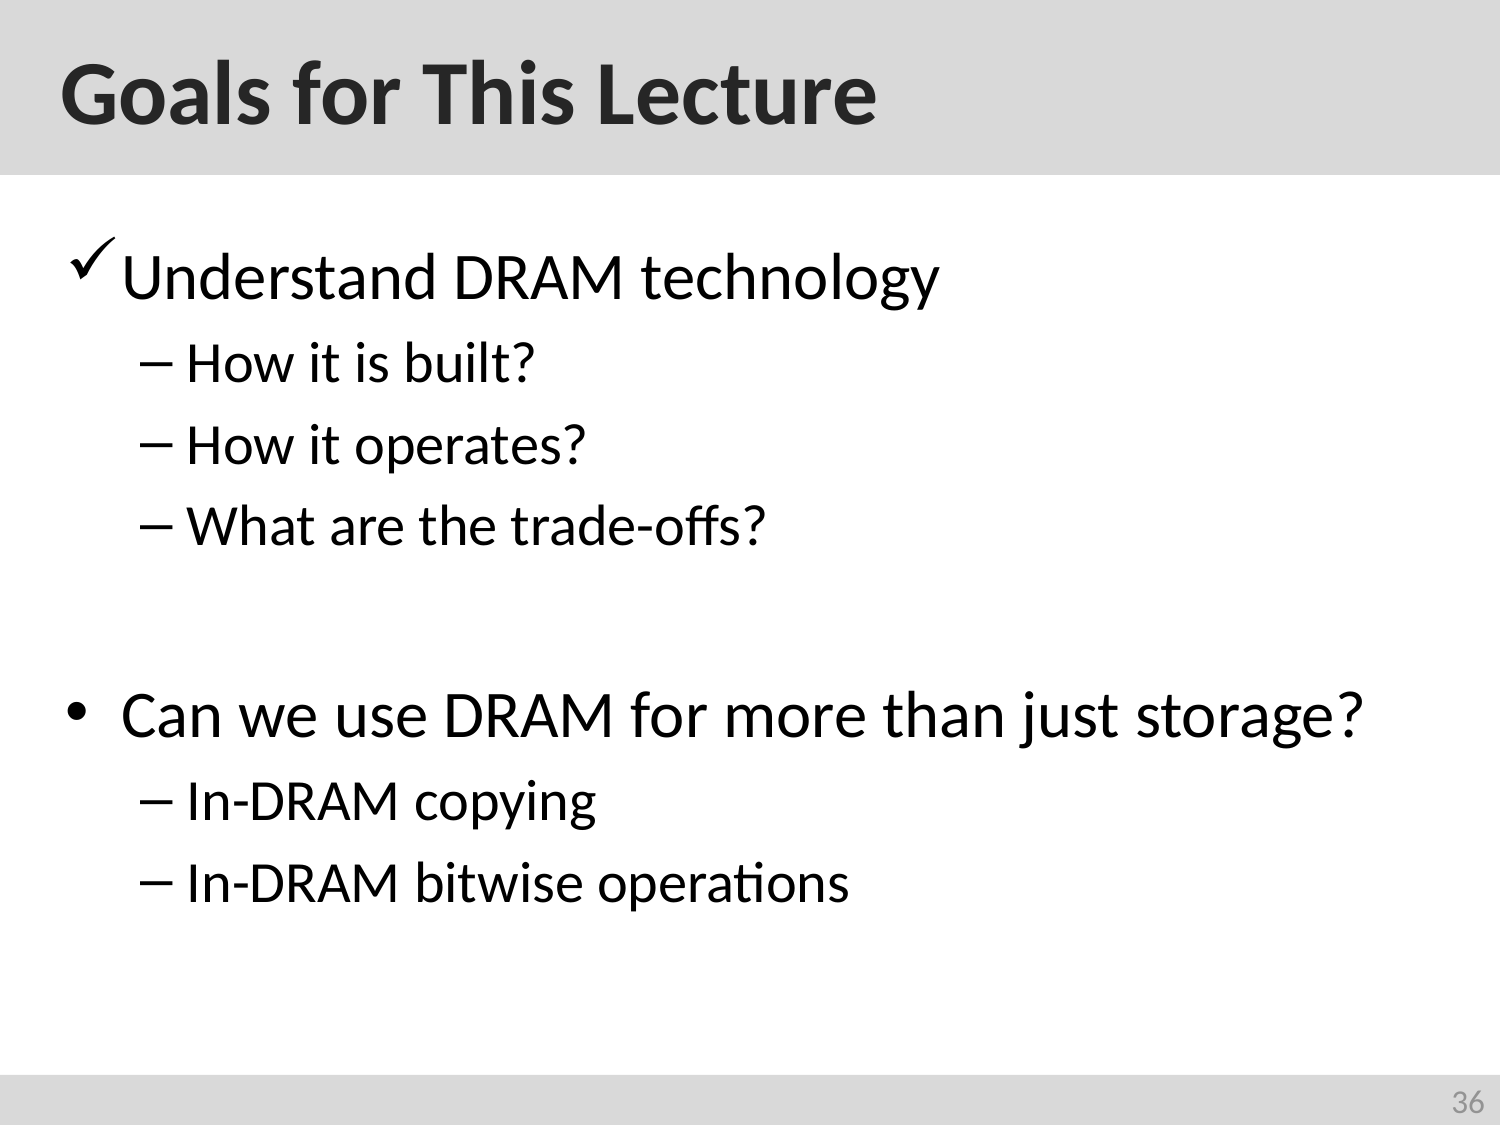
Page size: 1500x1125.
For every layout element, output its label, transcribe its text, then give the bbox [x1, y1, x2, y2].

title Goals for This Lecture [0, 0, 1500, 175]
slide_number 36 [750, 1074, 1500, 1125]
list Understand DRAM technology How it is built? How it operates? What are the trade-offs? Can we use DRAM for more than just storage? In-DRAM copying In-DRAM bitwise operations [50, 224, 1463, 1038]
